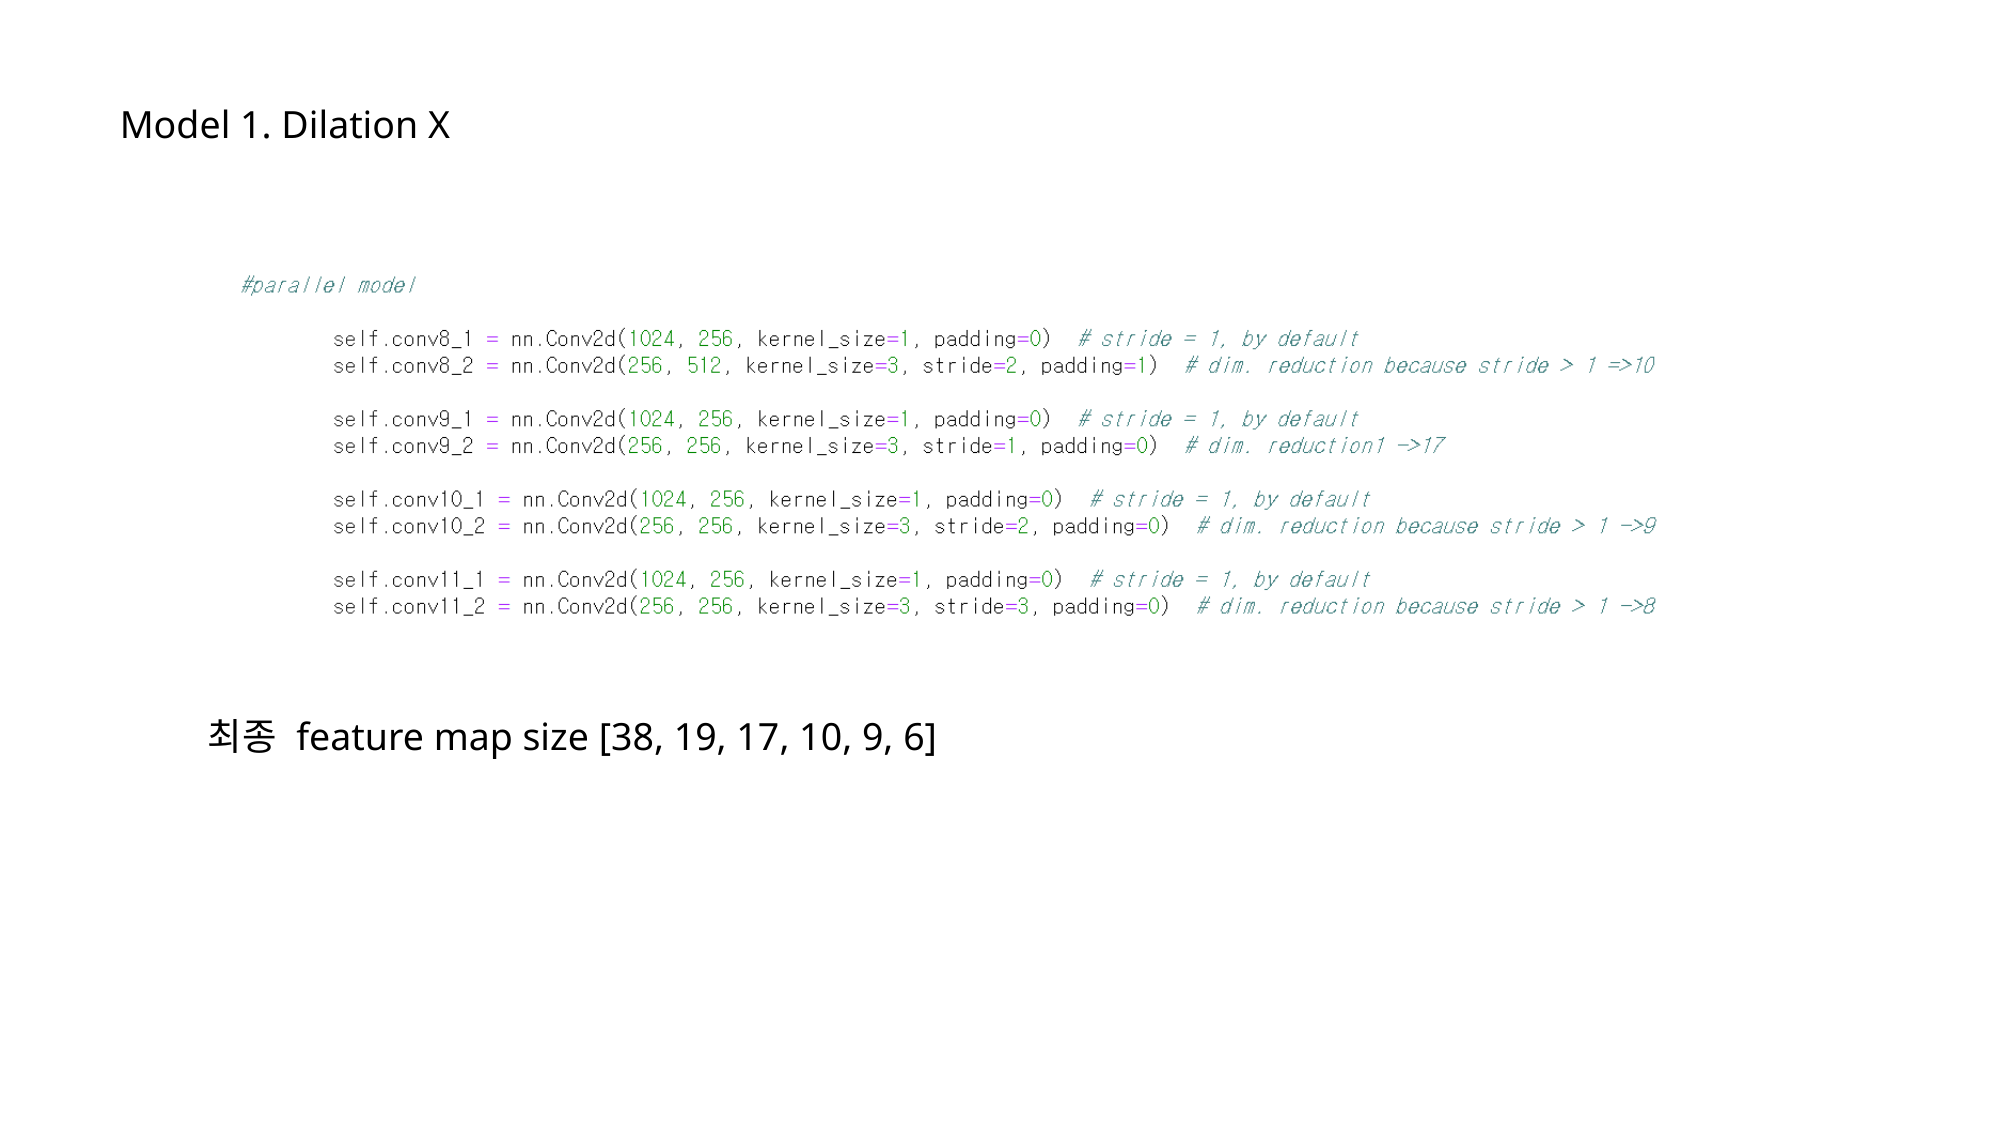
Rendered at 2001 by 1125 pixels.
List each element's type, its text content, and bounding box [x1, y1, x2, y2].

text_box Model 1. Dilation X [105, 93, 476, 154]
picture [234, 269, 1681, 635]
text_box 최종 feature map size [38, 19, 17, 10, 9, 6] [192, 705, 953, 766]
